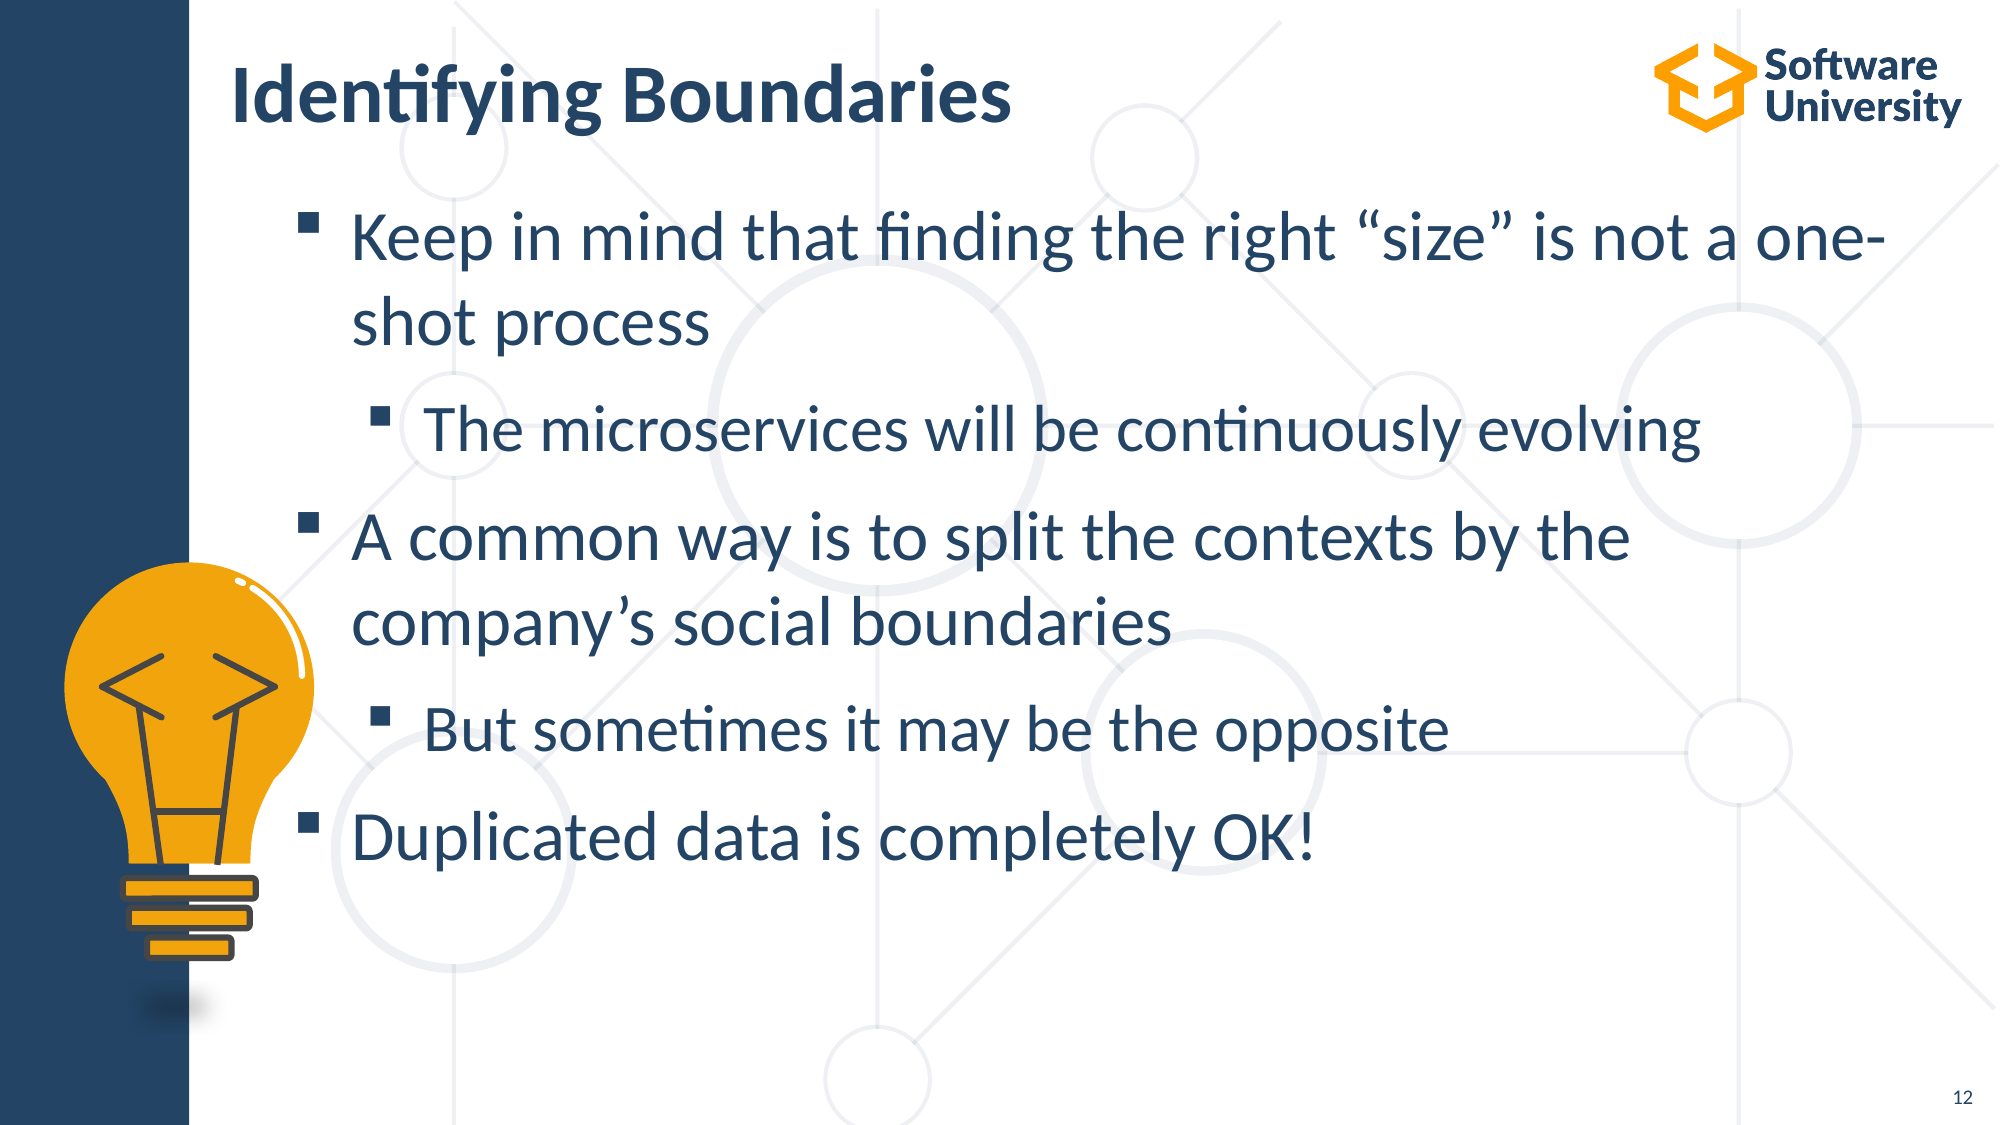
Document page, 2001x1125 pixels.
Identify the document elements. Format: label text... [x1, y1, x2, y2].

picture [1641, 31, 1973, 145]
list Keep in mind that finding the right “size” is not a one-shot process The microservices will be continuously evolving A common way is to split the contexts by the company’s social boundaries But sometimes it may be the opposite Duplicated data is completely OK! [274, 183, 1968, 1094]
slide_number 12 [1927, 1067, 1989, 1117]
title Identifying Boundaries [212, 16, 1628, 162]
